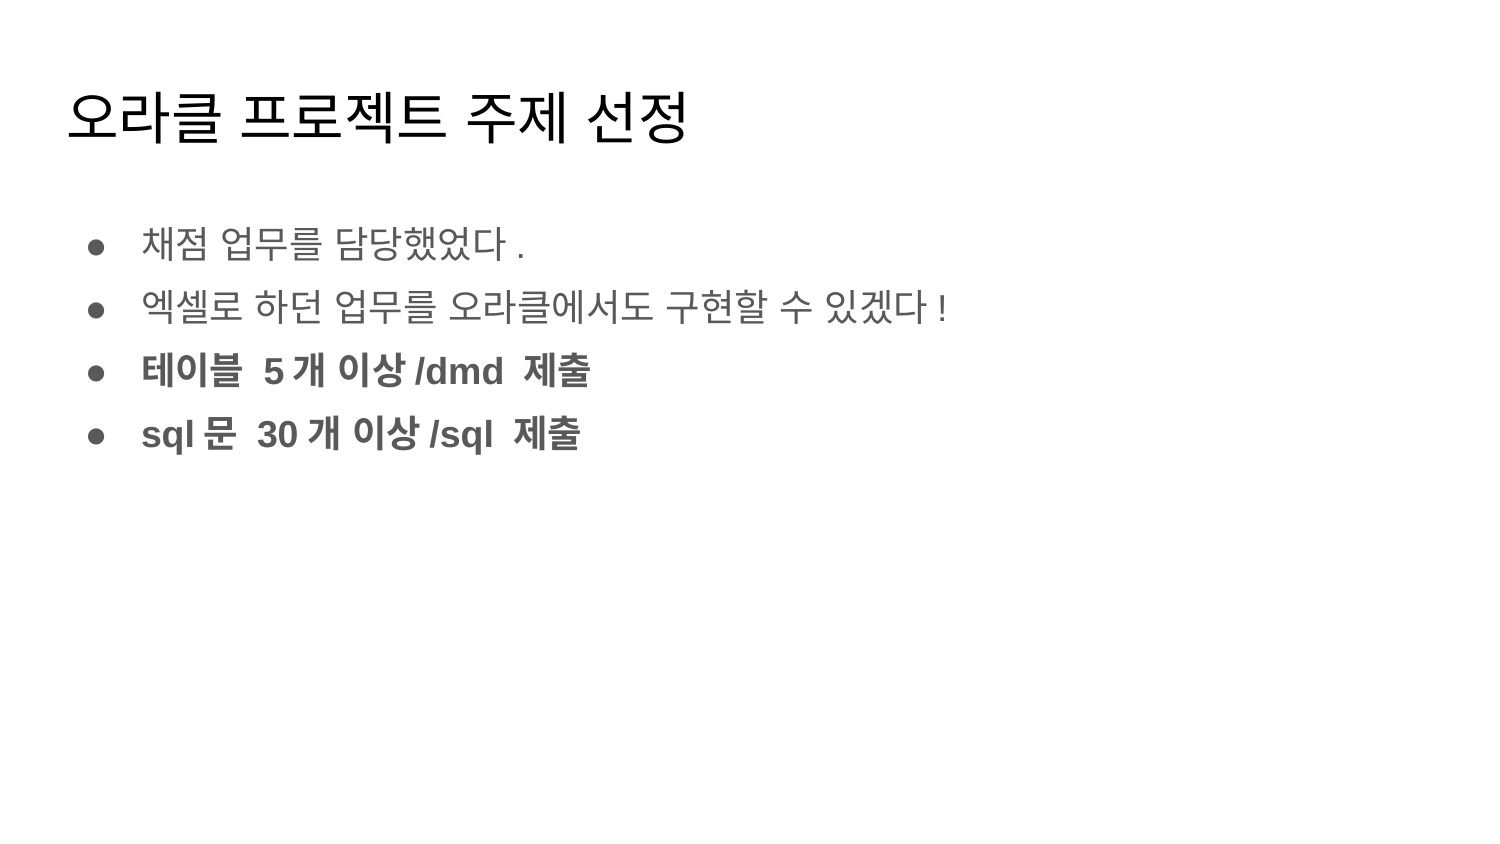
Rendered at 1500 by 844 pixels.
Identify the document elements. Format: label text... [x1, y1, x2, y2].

title 오라클 프로젝트 주제 선정 [51, 72, 1449, 167]
list 채점 업무를 담당했었다. 엑셀로 하던 업무를 오라클에서도 구현할 수 있겠다! 테이블 5개 이상/dmd 제출 sql문 30개 이상/sql 제출 [51, 189, 1449, 750]
